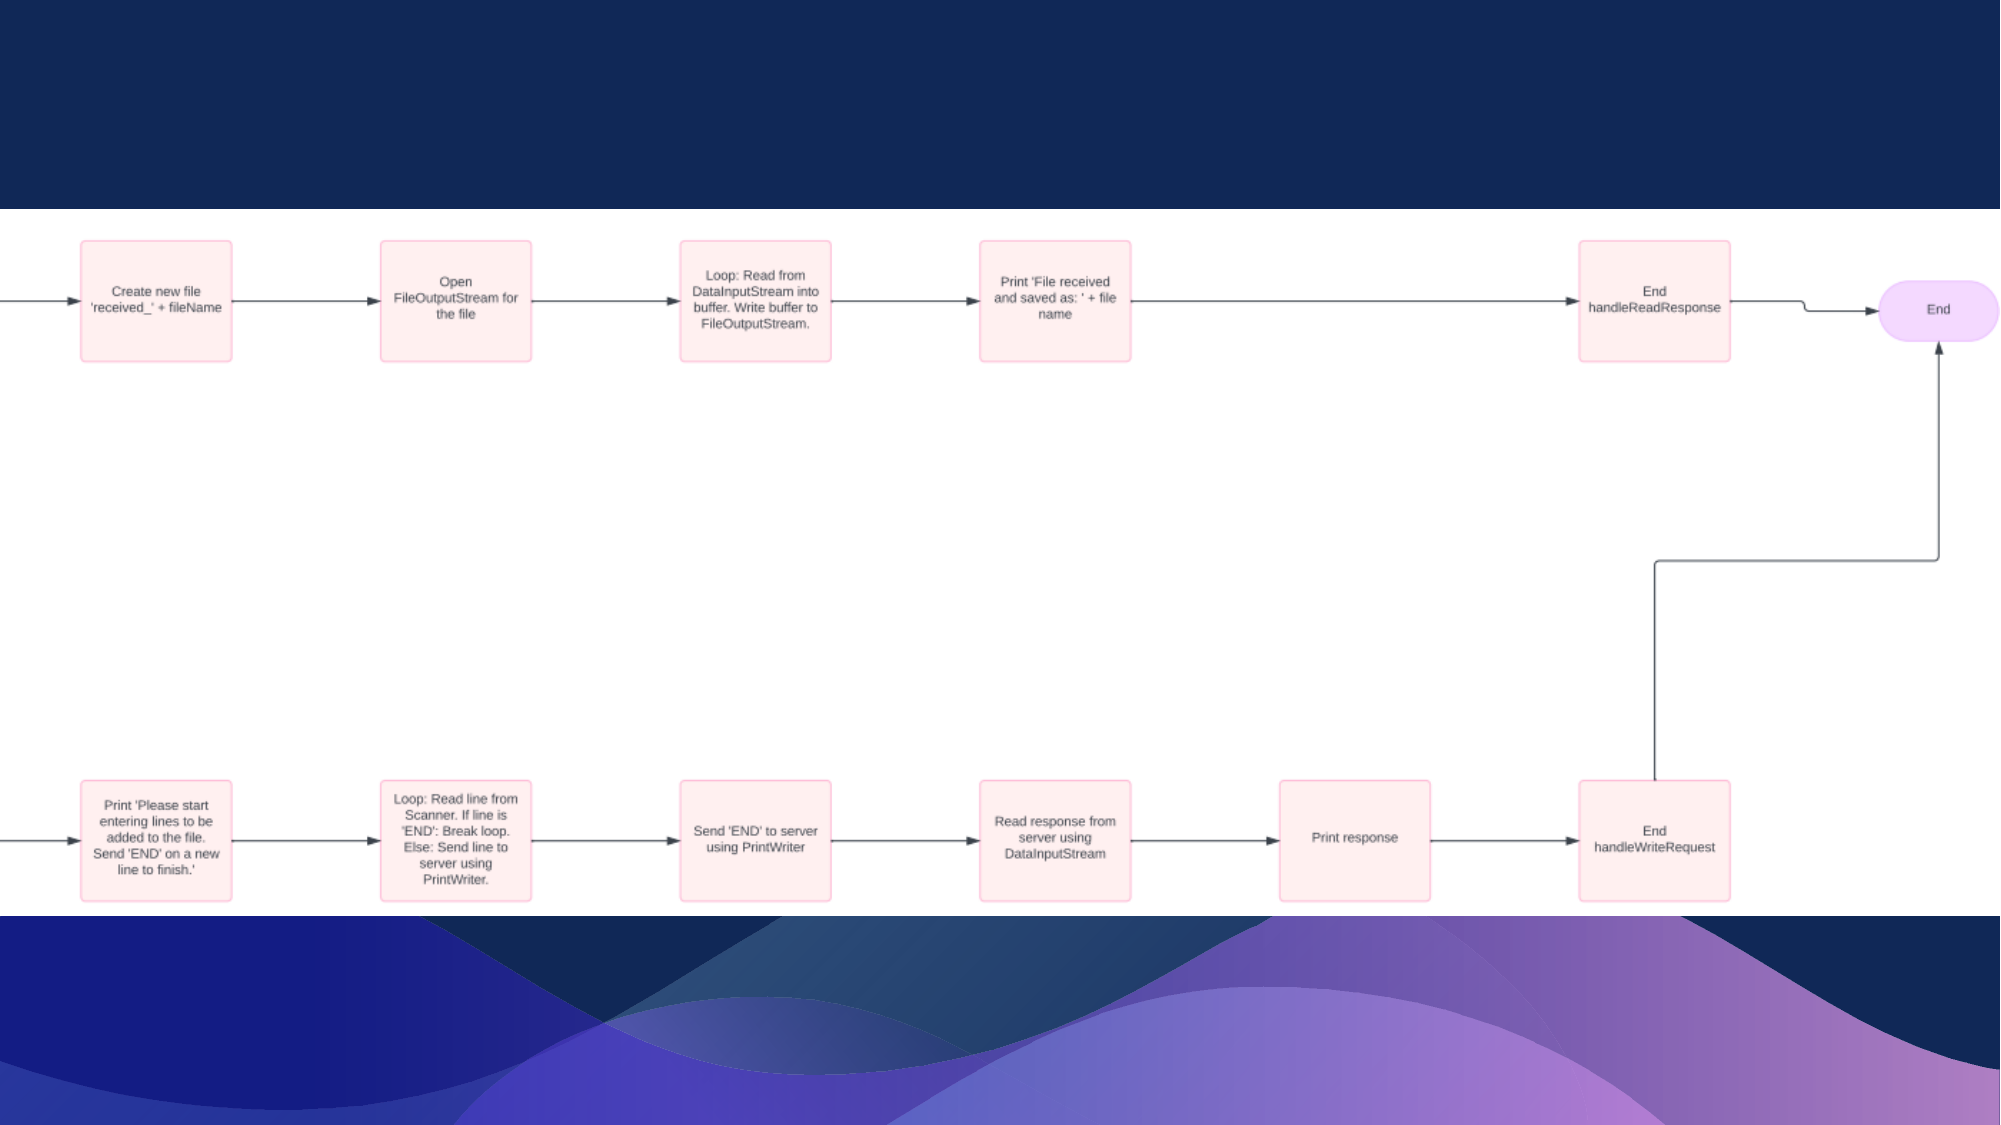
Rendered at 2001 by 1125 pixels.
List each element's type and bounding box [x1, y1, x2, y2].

picture [0, 209, 2000, 916]
